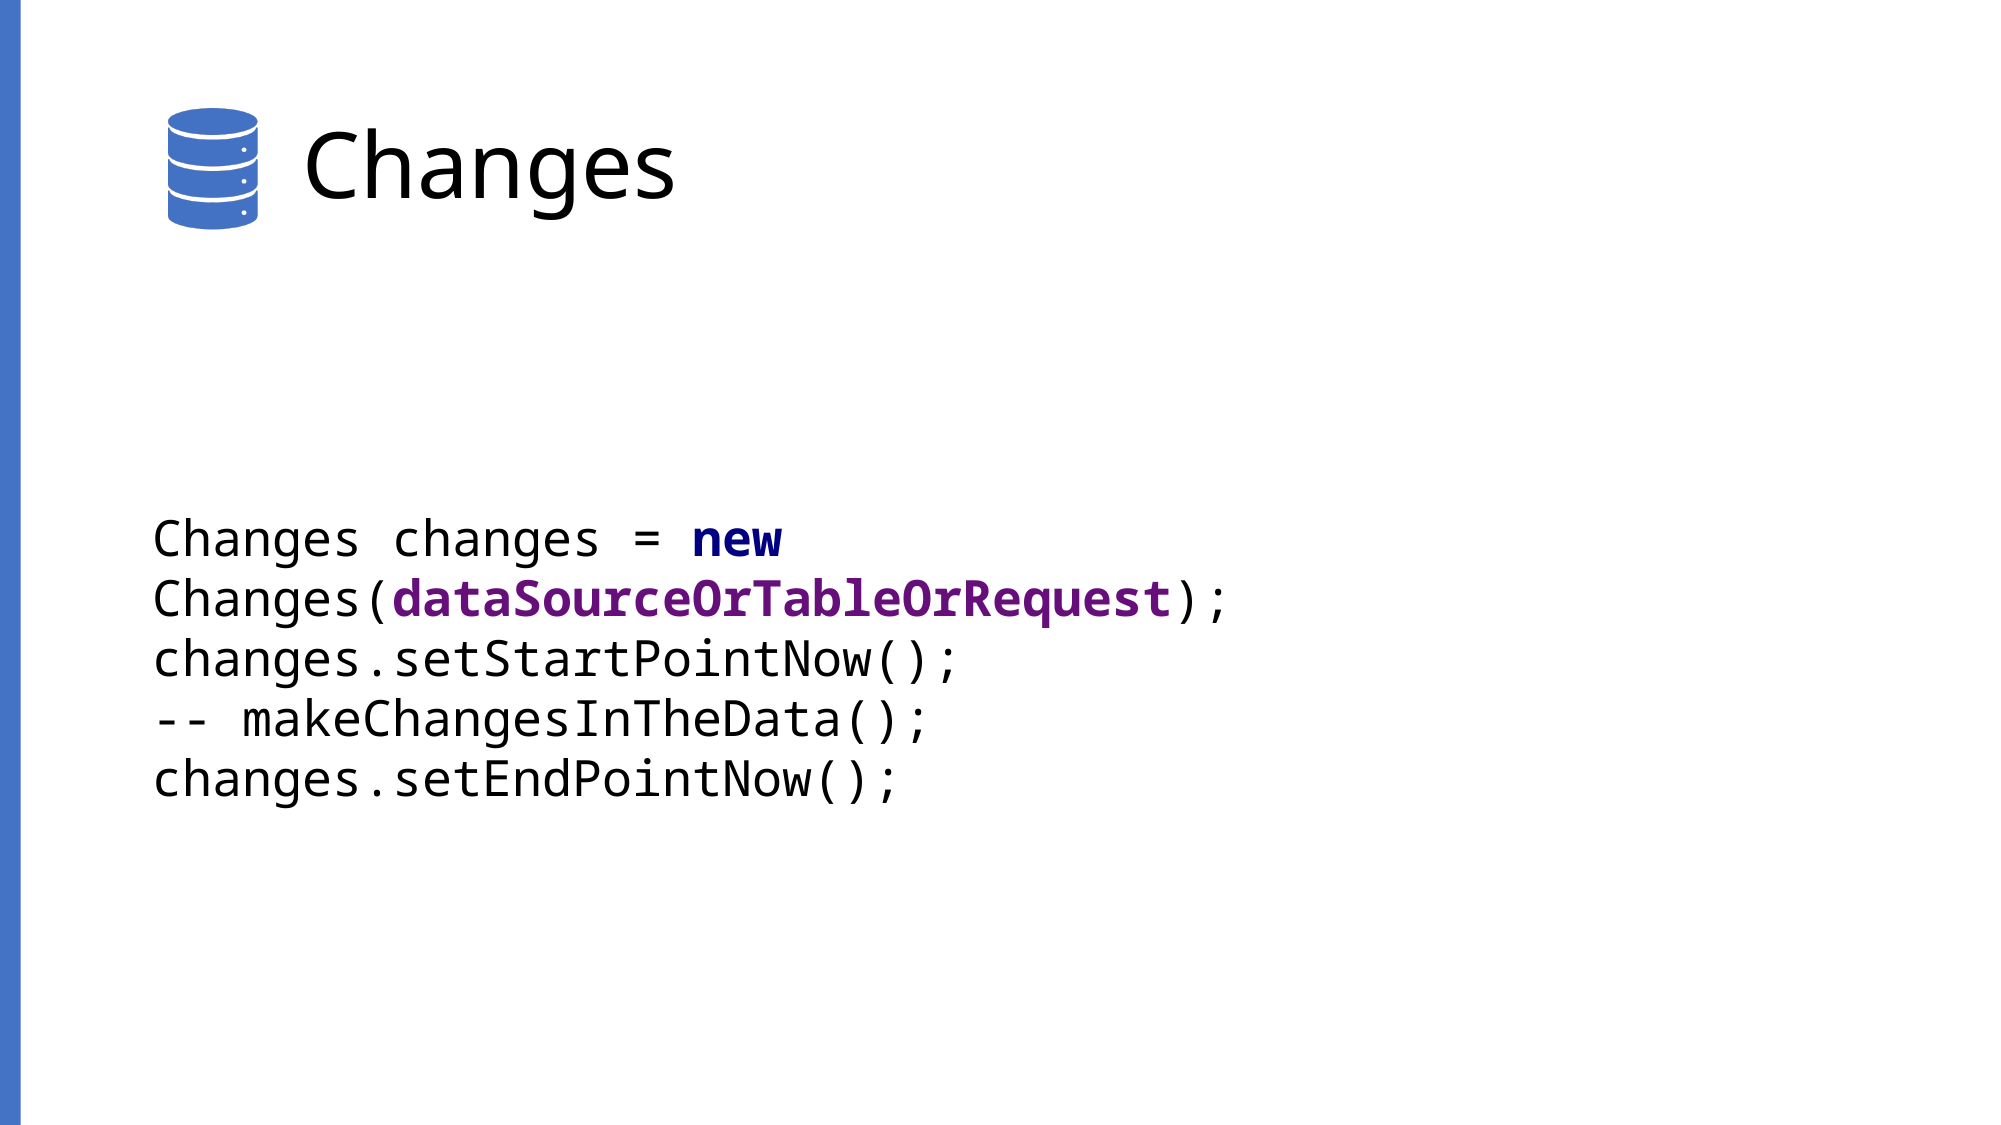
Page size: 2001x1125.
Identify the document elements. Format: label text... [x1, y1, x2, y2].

list Changes changes = new Changes(dataSourceOrTableOrRequest); changes.setStartPointNow(); -- makeChangesInTheData(); changes.setEndPointNow(); [137, 330, 1785, 983]
title Changes [287, 59, 1863, 278]
picture [137, 93, 287, 244]
